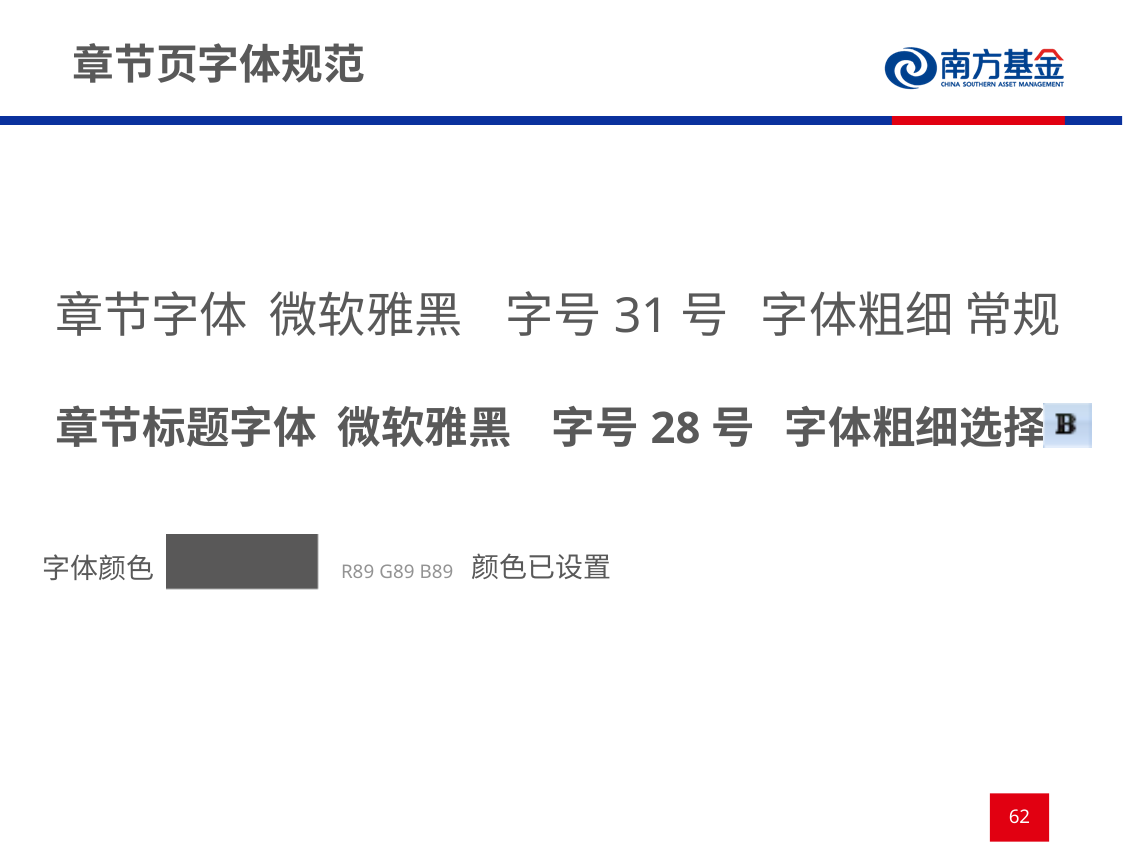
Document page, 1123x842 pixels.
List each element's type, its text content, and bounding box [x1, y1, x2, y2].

picture [1043, 403, 1092, 448]
text_box 字体颜色 [27, 543, 170, 592]
picture [166, 534, 319, 590]
text_box 颜色已设置 [457, 542, 627, 591]
picture [883, 43, 1065, 90]
text_box 章节字体 微软雅黑 字号31号 字体粗细 常规 章节标题字体 微软雅黑 字号28号 字体粗细选择 [40, 219, 1076, 461]
title 章节页字体规范 [57, 36, 720, 97]
slide_number 62 [989, 793, 1050, 842]
text_box R89 G89 B89 [326, 552, 457, 590]
